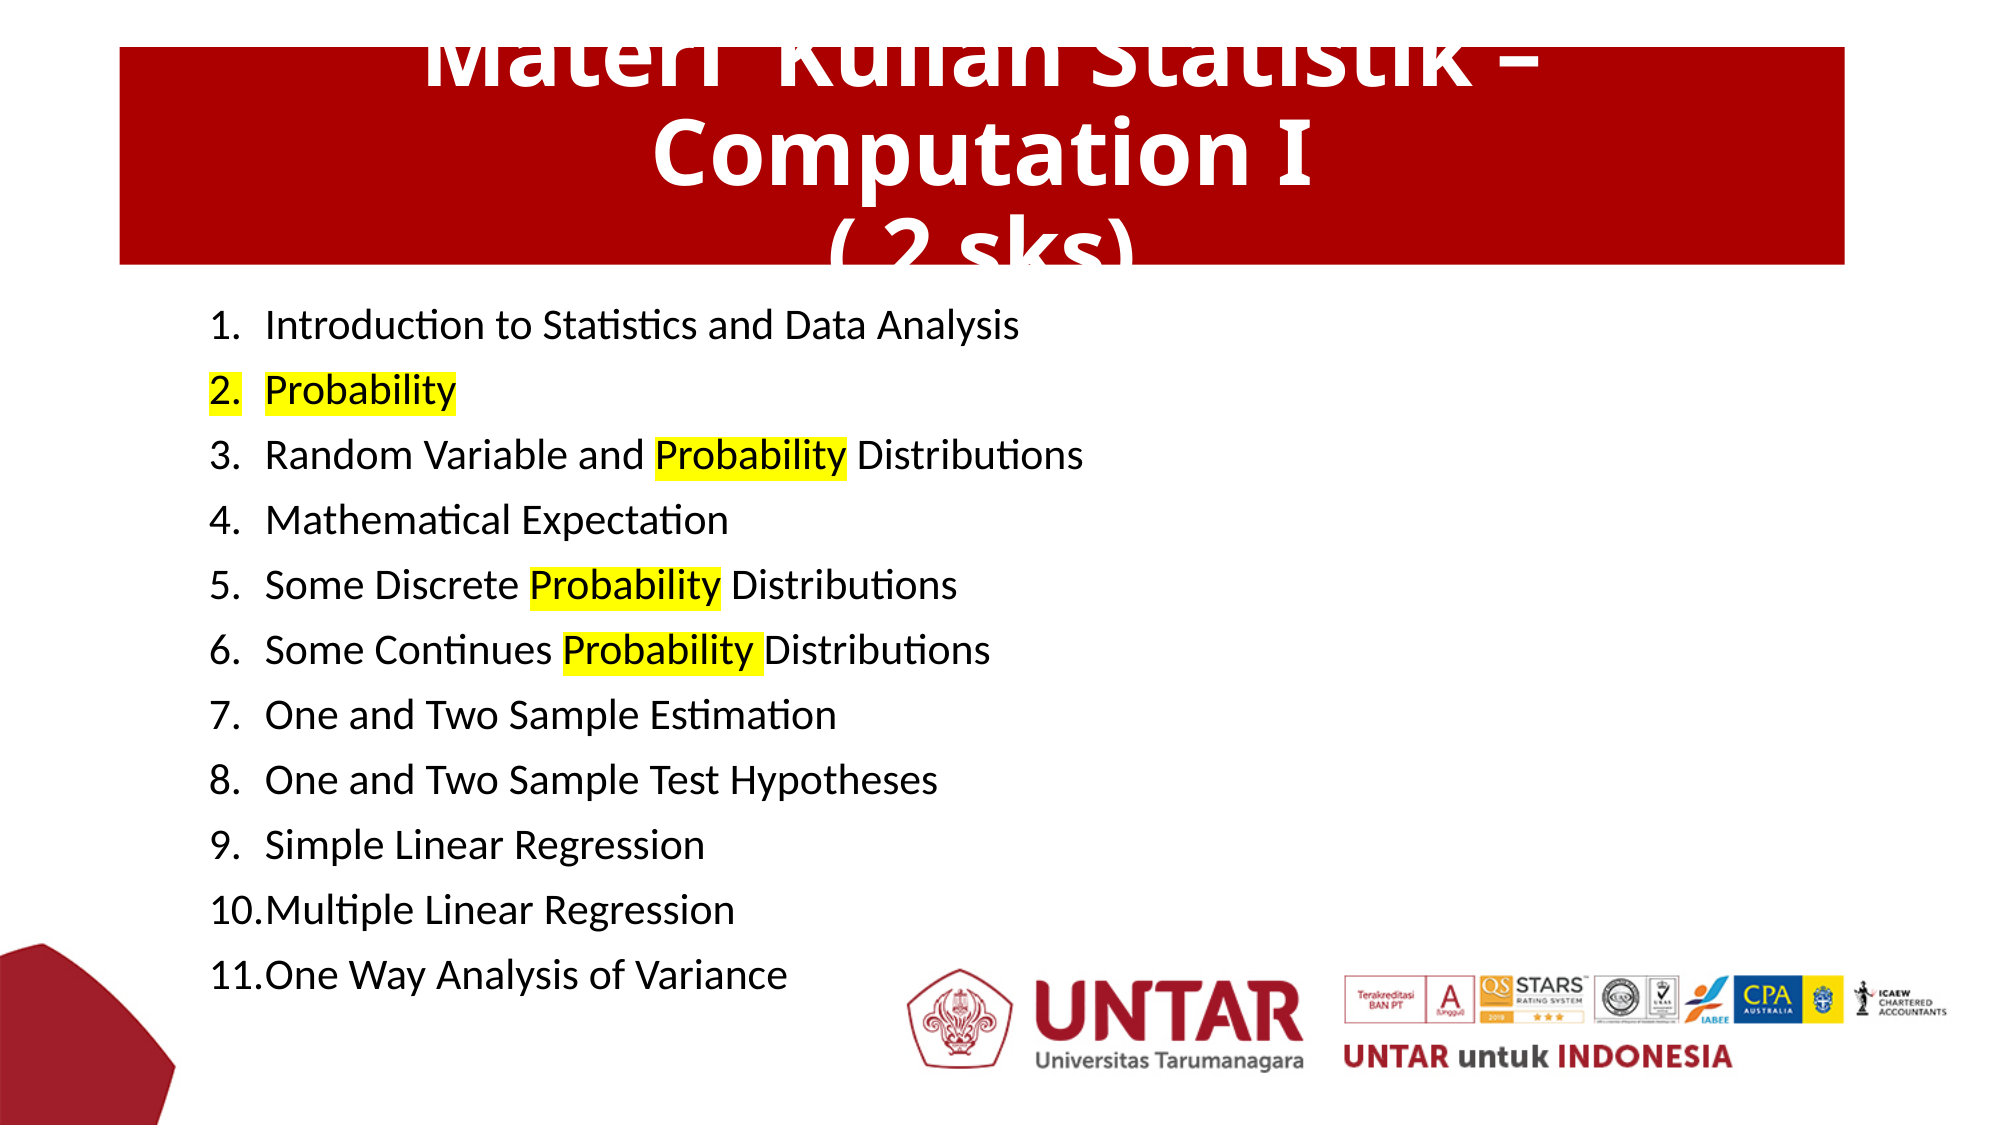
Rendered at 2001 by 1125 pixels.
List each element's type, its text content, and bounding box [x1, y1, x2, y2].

text_box Introduction to Statistics and Data Analysis Probability Random Variable and Probability Distributions Mathematical Expectation Some Discrete Probability Distributions Some Continues Probability Distributions One and Two Sample Estimation One and Two Sample Test Hypotheses Simple Linear Regression Multiple Linear Regression One Way Analysis of Variance [193, 288, 1507, 1065]
title Materi Kuliah Statistik – Computation I ( 2 sks) [119, 47, 1845, 265]
picture [0, 0, 2001, 1125]
